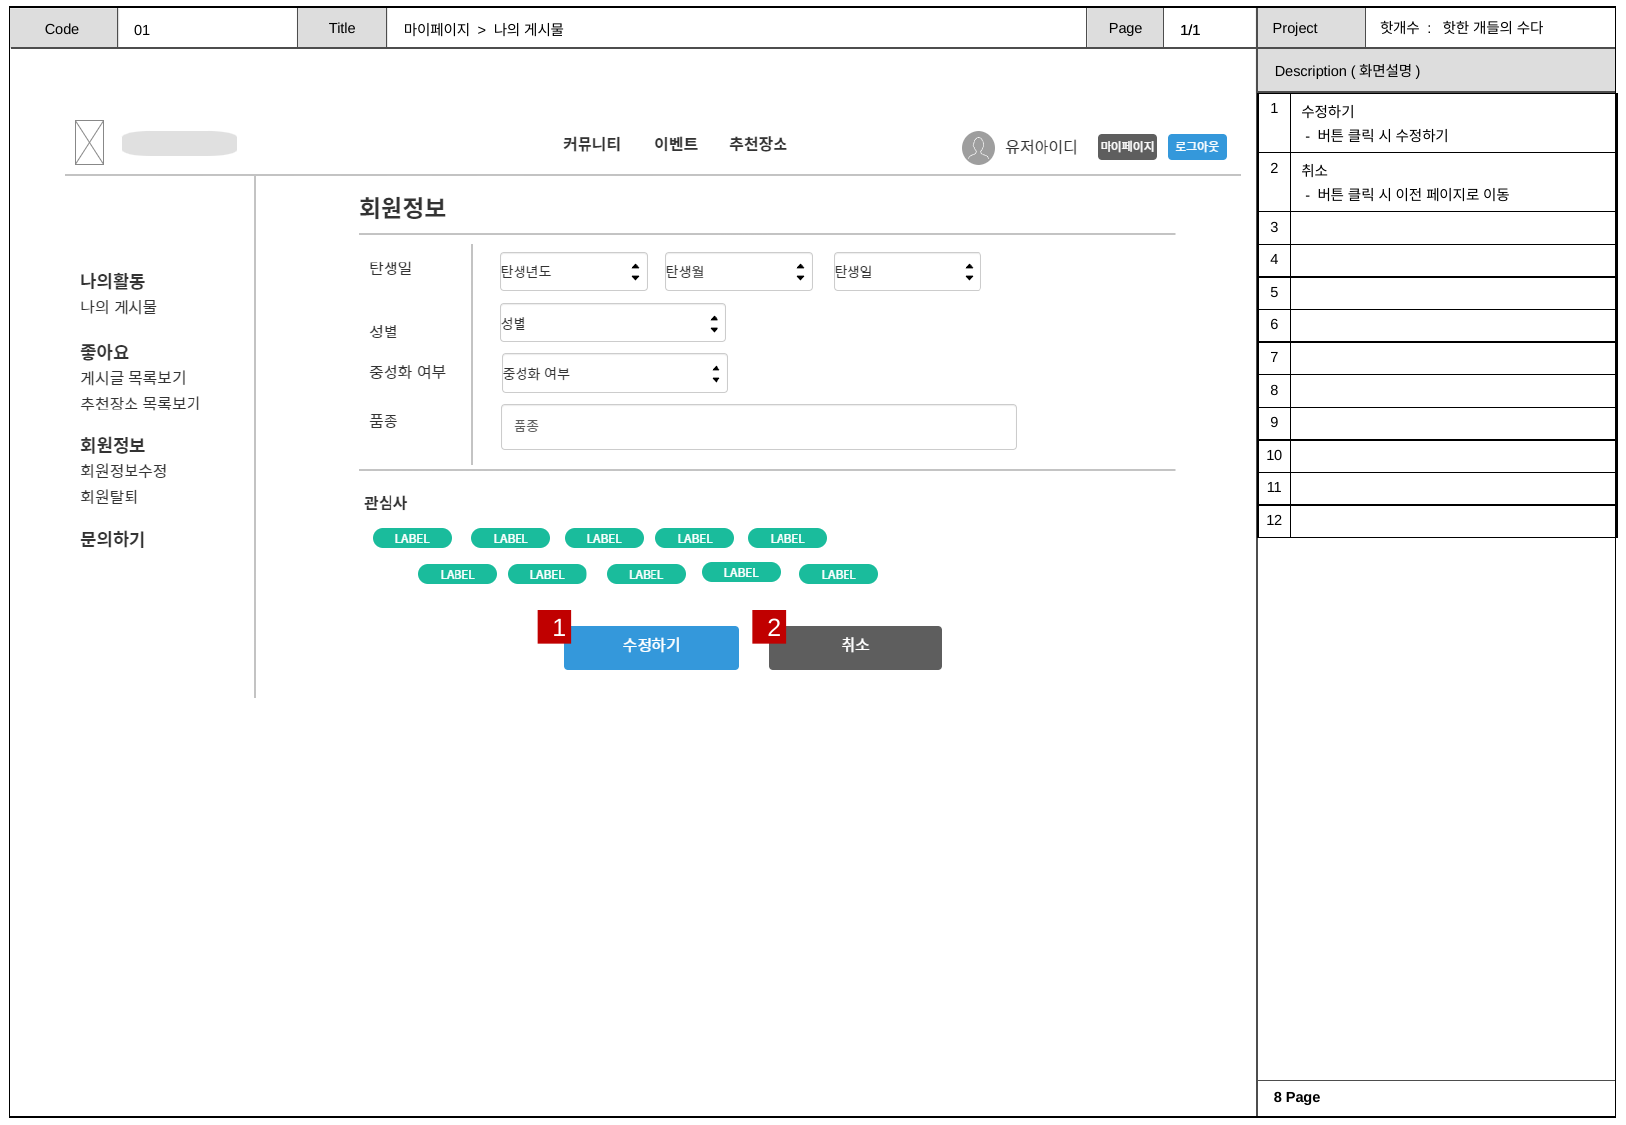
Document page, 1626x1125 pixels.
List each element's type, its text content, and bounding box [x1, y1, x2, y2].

table_cell [1291, 310, 1616, 341]
text_box 1/1 [1165, 12, 1256, 47]
table_cell [1291, 408, 1616, 439]
table_cell 5 [1259, 278, 1290, 309]
table_cell [1291, 278, 1616, 309]
table_header 1 [1259, 94, 1290, 152]
table_cell 2 [1259, 153, 1290, 211]
table_cell [1291, 343, 1616, 374]
table_cell [1291, 473, 1616, 504]
table_cell 6 [1259, 310, 1290, 341]
table_cell 4 [1259, 245, 1290, 276]
table_cell [1291, 441, 1616, 472]
table_cell 7 [1259, 343, 1290, 374]
table_cell 9 [1259, 408, 1290, 439]
table_cell [1291, 375, 1616, 407]
table_header 수정하기 - 버튼 클릭 시 수정하기 [1291, 94, 1616, 152]
table_cell [1291, 245, 1616, 276]
table_cell 취소 - 버튼 클릭 시 이전 페이지로 이동 [1291, 153, 1616, 211]
picture [63, 115, 1242, 704]
text_box 마이페이지 > 나의 게시물 [388, 12, 1082, 47]
table_cell 12 [1259, 506, 1290, 537]
table_cell 3 [1259, 212, 1290, 244]
table_cell [1291, 212, 1616, 244]
text_box 01 [119, 12, 293, 47]
table_cell [1291, 506, 1616, 537]
table_cell 10 [1259, 441, 1290, 472]
table_cell 8 [1259, 375, 1290, 407]
table_cell 11 [1259, 473, 1290, 504]
